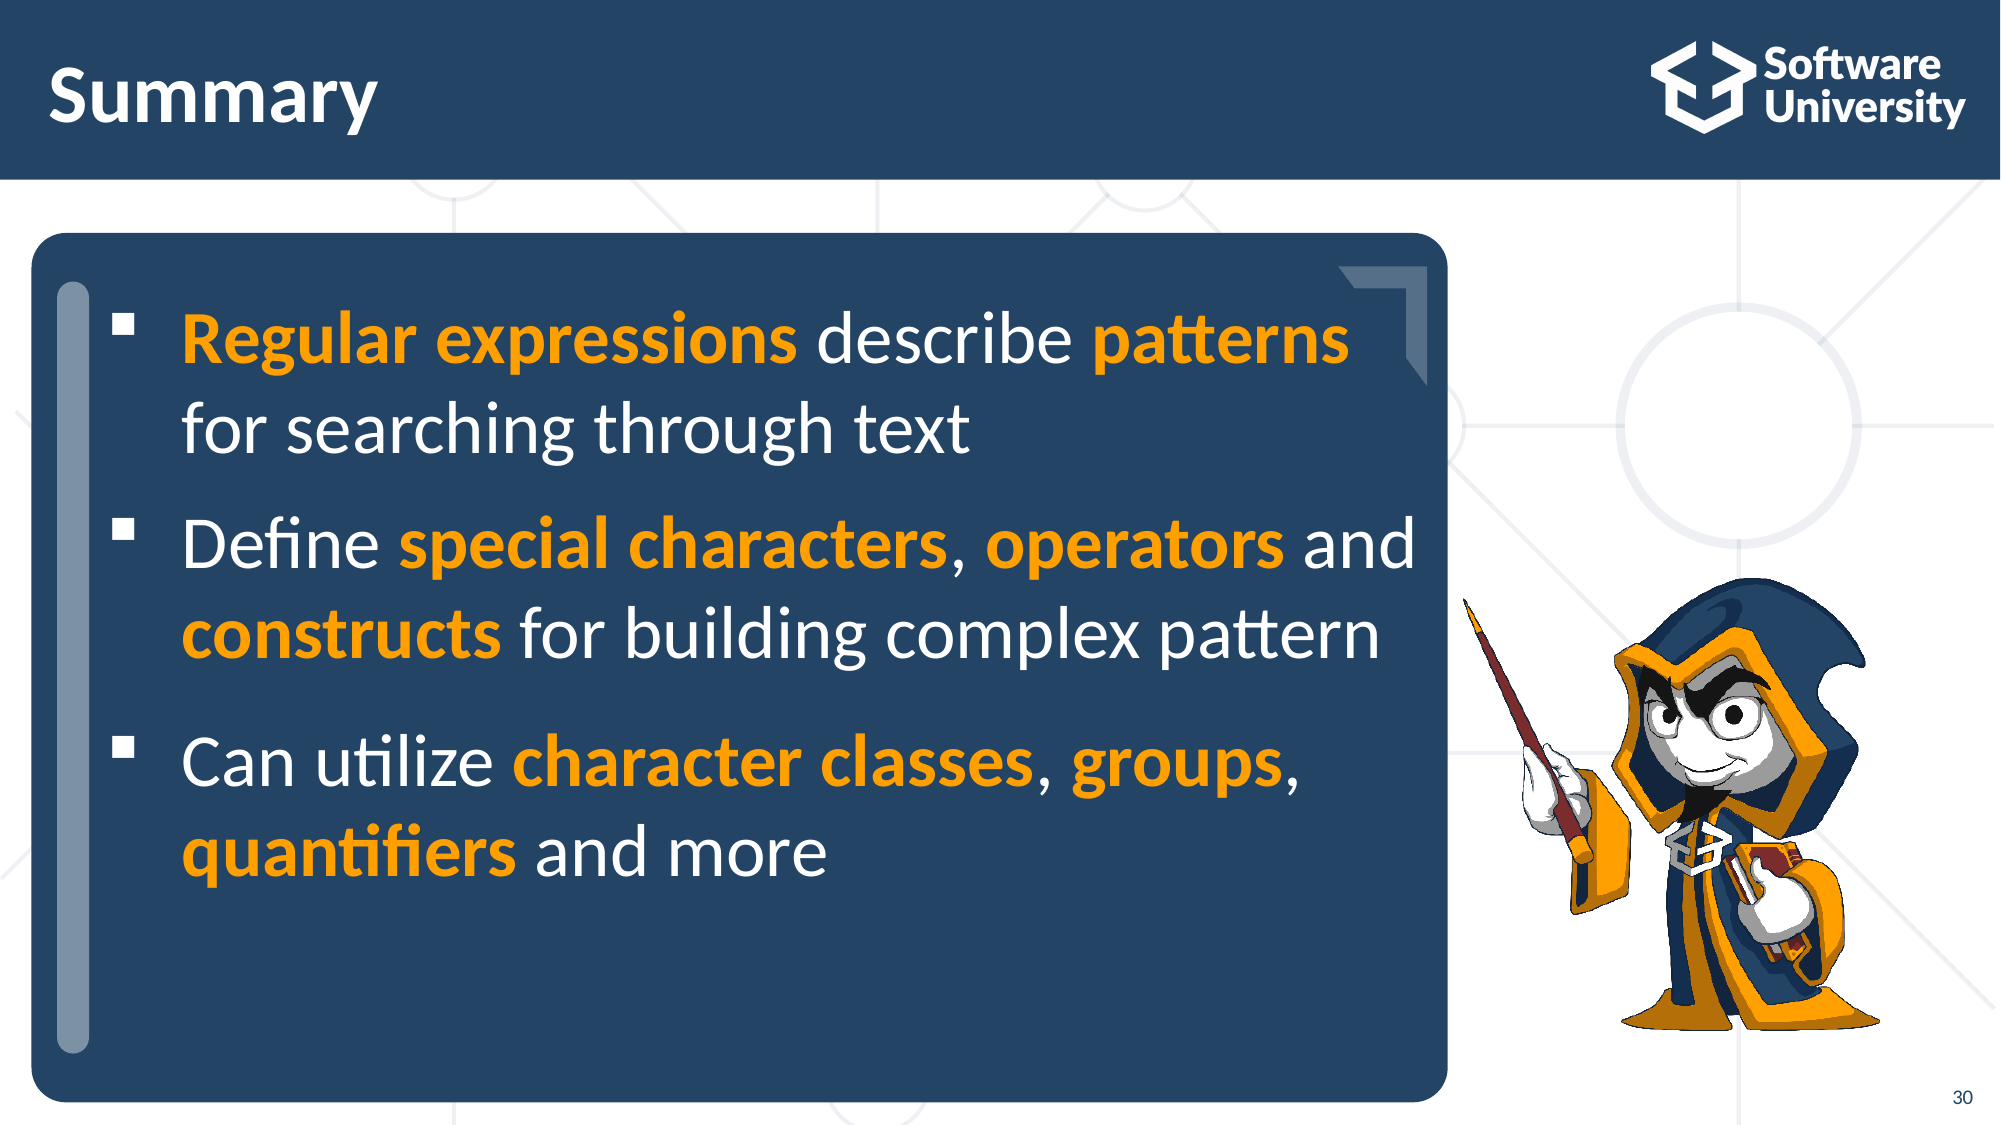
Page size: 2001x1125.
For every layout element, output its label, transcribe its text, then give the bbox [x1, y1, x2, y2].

picture [1447, 537, 1921, 1050]
text_box Regular expressions describe patterns for searching through text Define special characters, operators and constructs for building complex pattern Can utilize character classes, groups, quantifiers and more [89, 282, 2000, 1125]
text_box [31, 232, 1448, 1103]
slide_number 30 [1927, 1067, 1989, 1117]
picture [1651, 41, 1966, 134]
title Summary [31, 16, 1625, 162]
